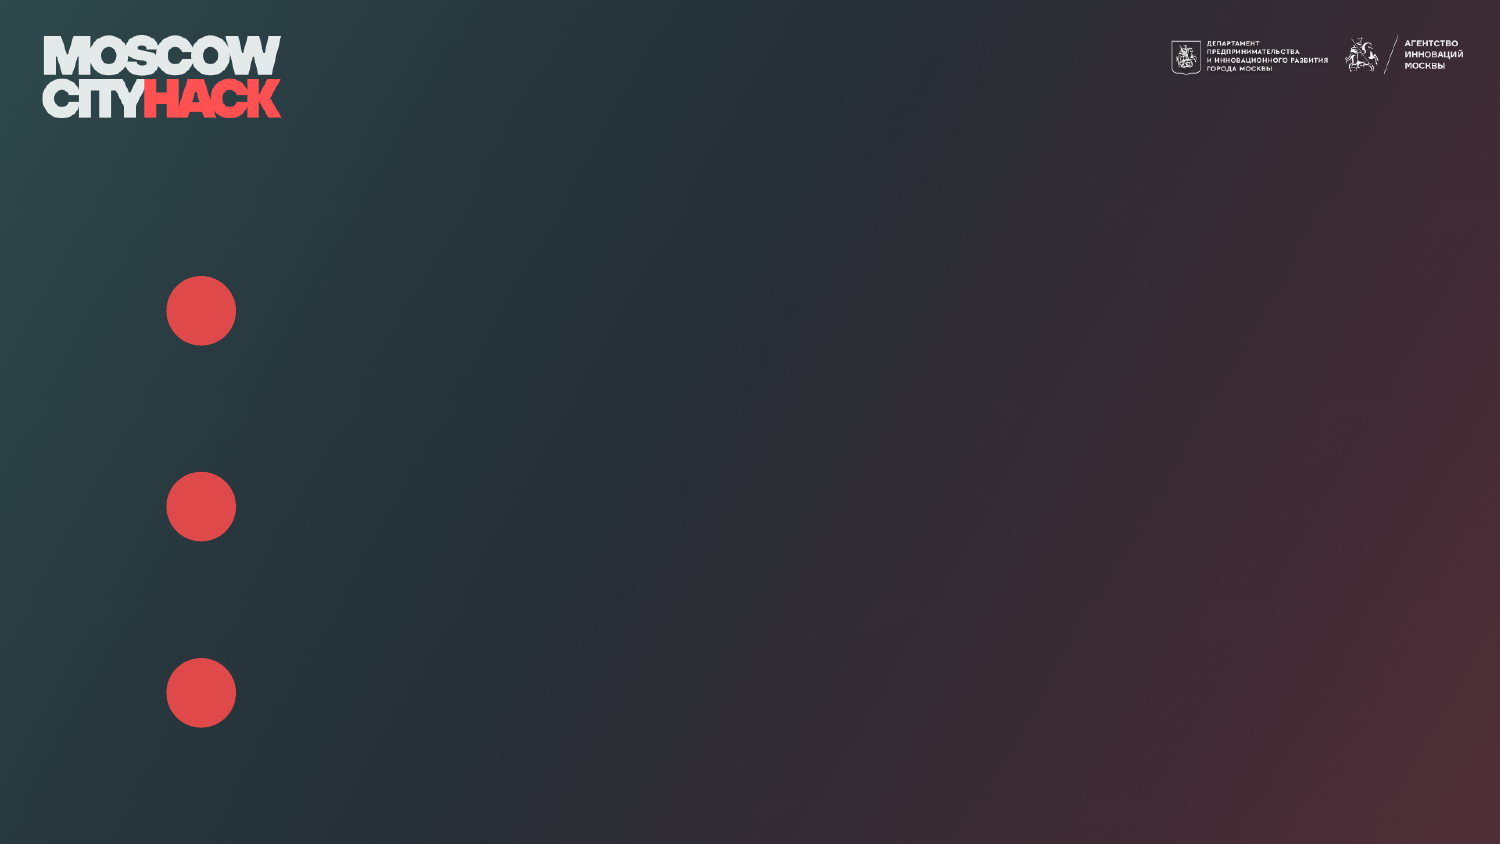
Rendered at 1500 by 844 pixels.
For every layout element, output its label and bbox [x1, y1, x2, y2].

text_box [166, 658, 236, 728]
text_box [166, 471, 236, 542]
text_box [166, 276, 236, 346]
picture [0, 0, 1500, 844]
